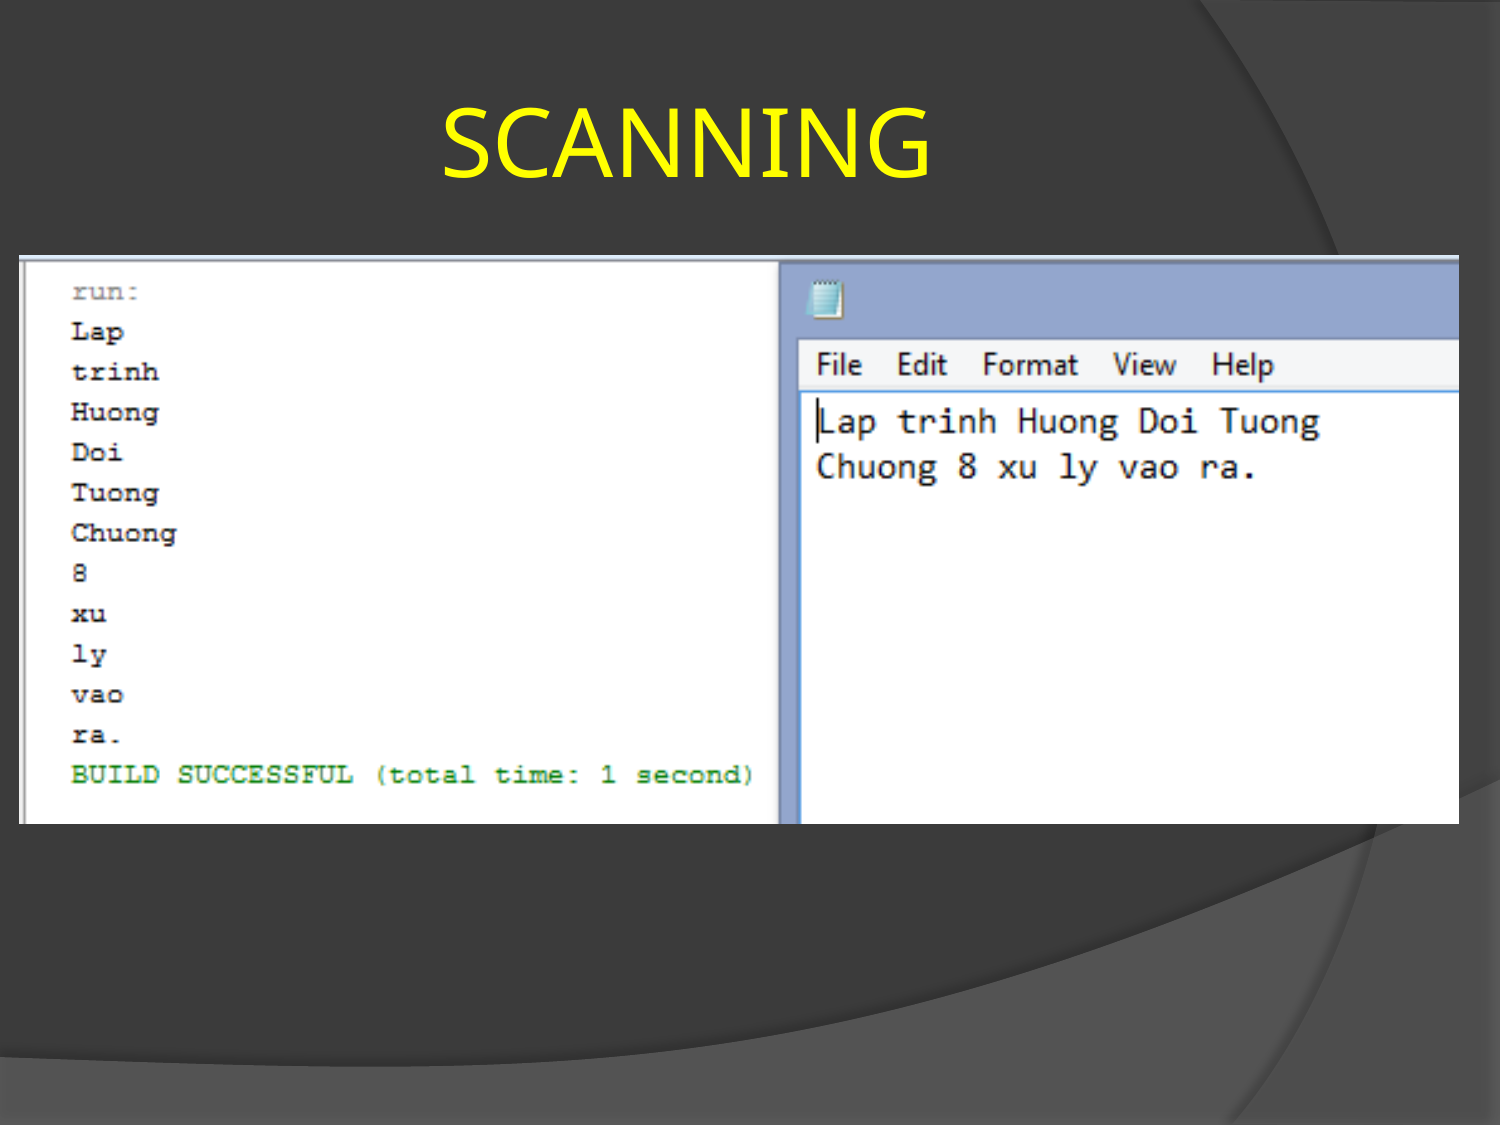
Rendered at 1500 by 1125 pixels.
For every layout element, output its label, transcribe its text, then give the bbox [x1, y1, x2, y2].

picture [19, 255, 1459, 825]
title SCANNING [75, 45, 1300, 233]
